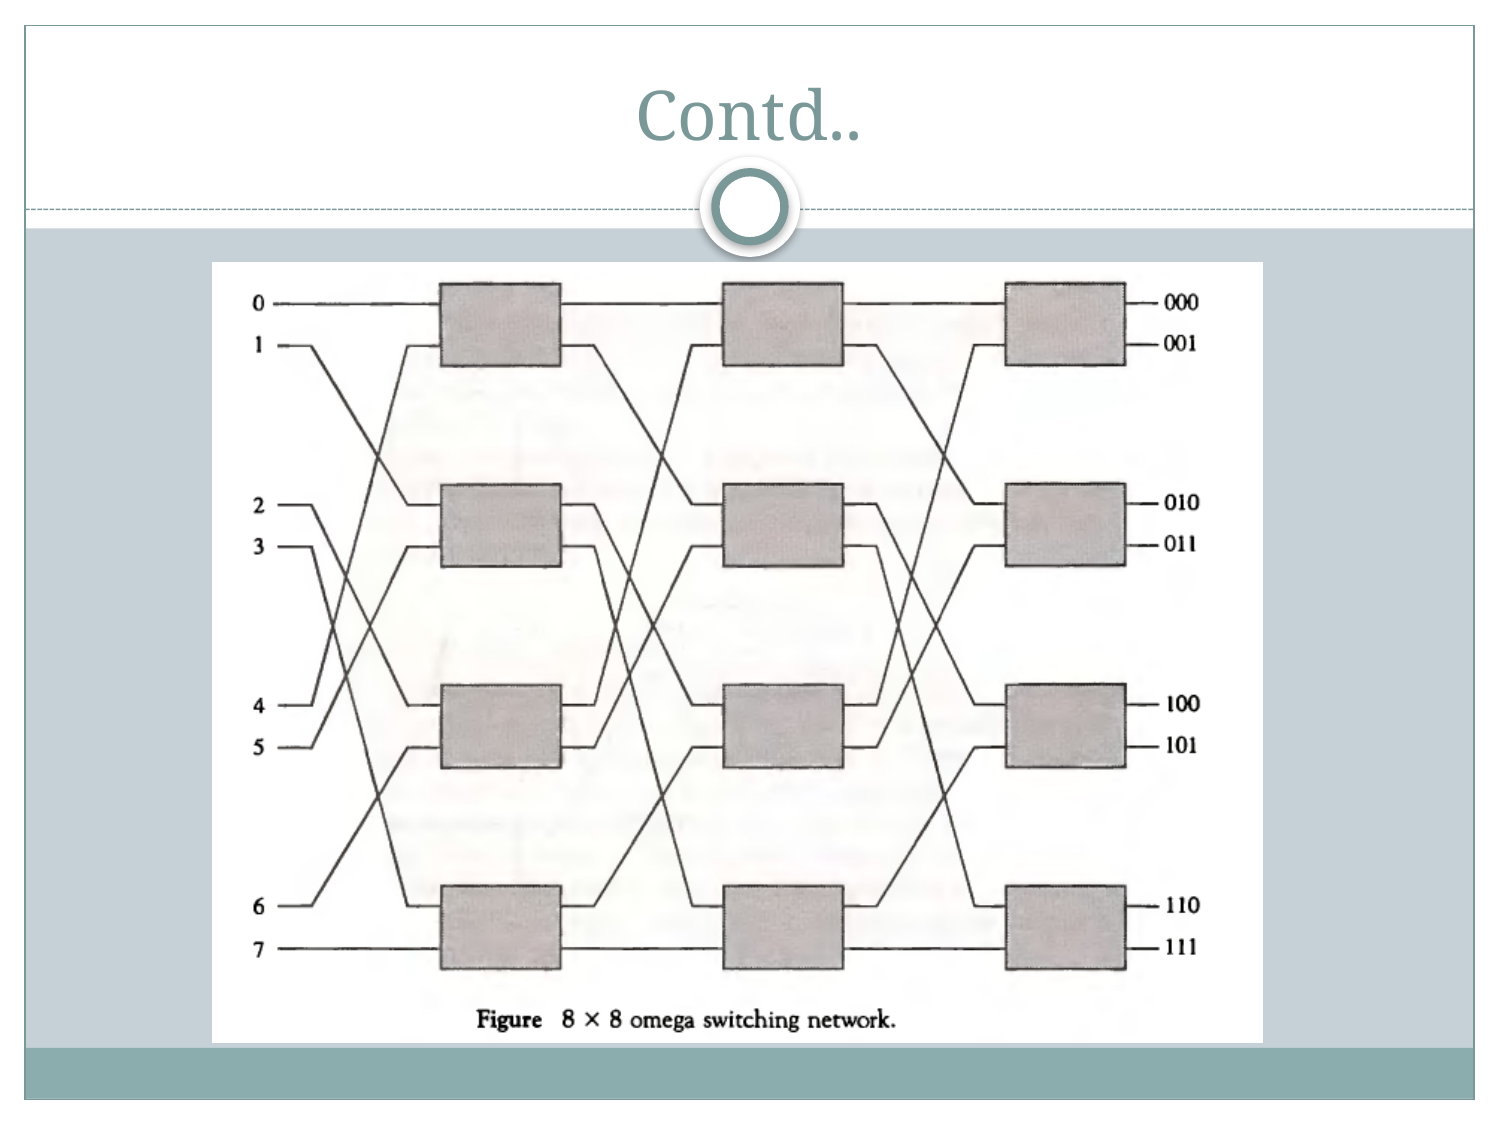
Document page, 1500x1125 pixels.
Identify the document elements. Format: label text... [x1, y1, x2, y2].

title Contd.. [49, 37, 1450, 162]
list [212, 262, 1263, 1043]
